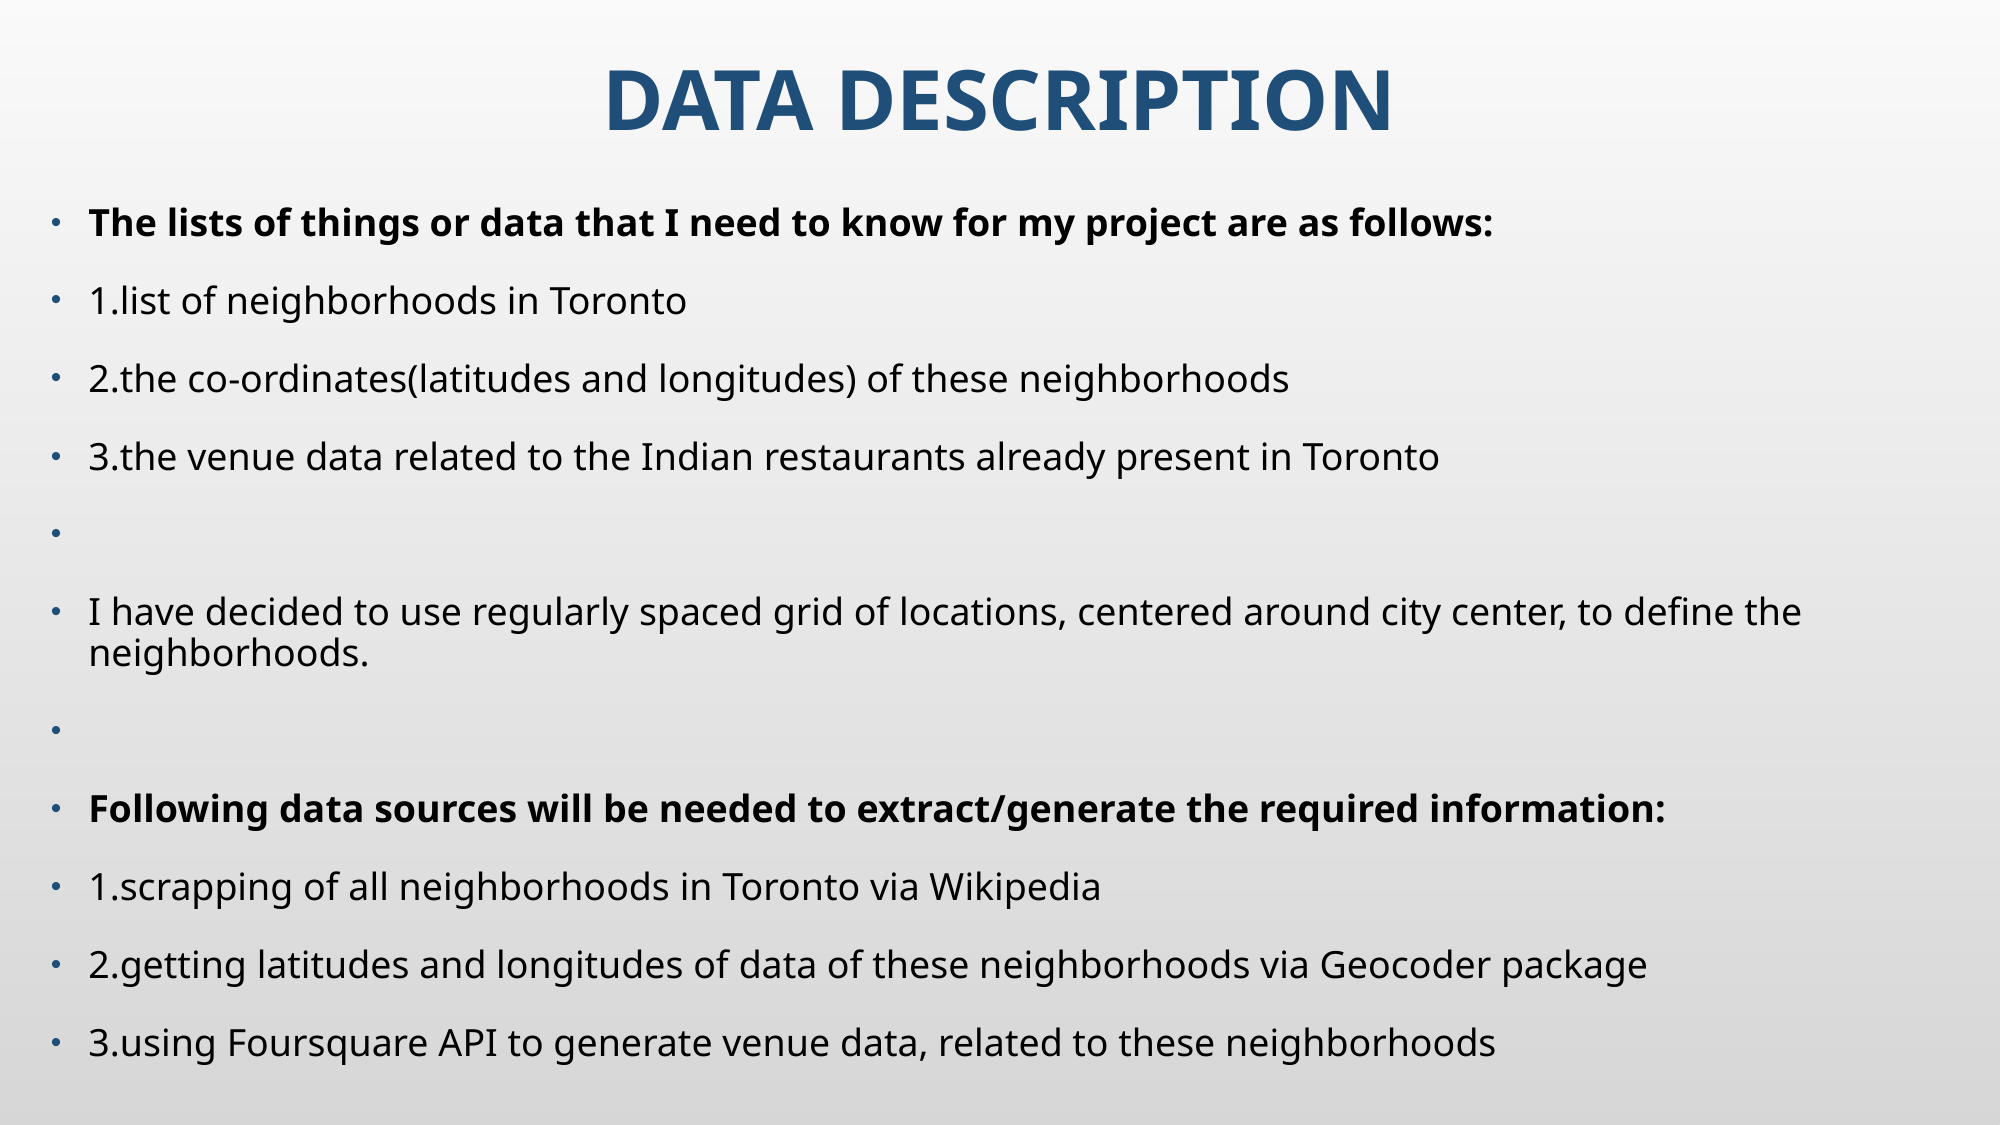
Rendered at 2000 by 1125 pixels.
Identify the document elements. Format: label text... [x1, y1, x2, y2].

title Data DESCRIPTION [31, 42, 1969, 157]
list The lists of things or data that I need to know for my project are as follows: 1.list of neighborhoods in Toronto 2.the co-ordinates(latitudes and longitudes) of these neighborhoods 3.the venue data related to the Indian restaurants already present in Toronto I have decided to use regularly spaced grid of locations, centered around city center, to define the neighborhoods. Following data sources will be needed to extract/generate the required information: 1.scrapping of all neighborhoods in Toronto via Wikipedia 2.getting latitudes and longitudes of data of these neighborhoods via Geocoder package 3.using Foursquare API to generate venue data, related to these neighborhoods [28, 196, 1966, 1083]
